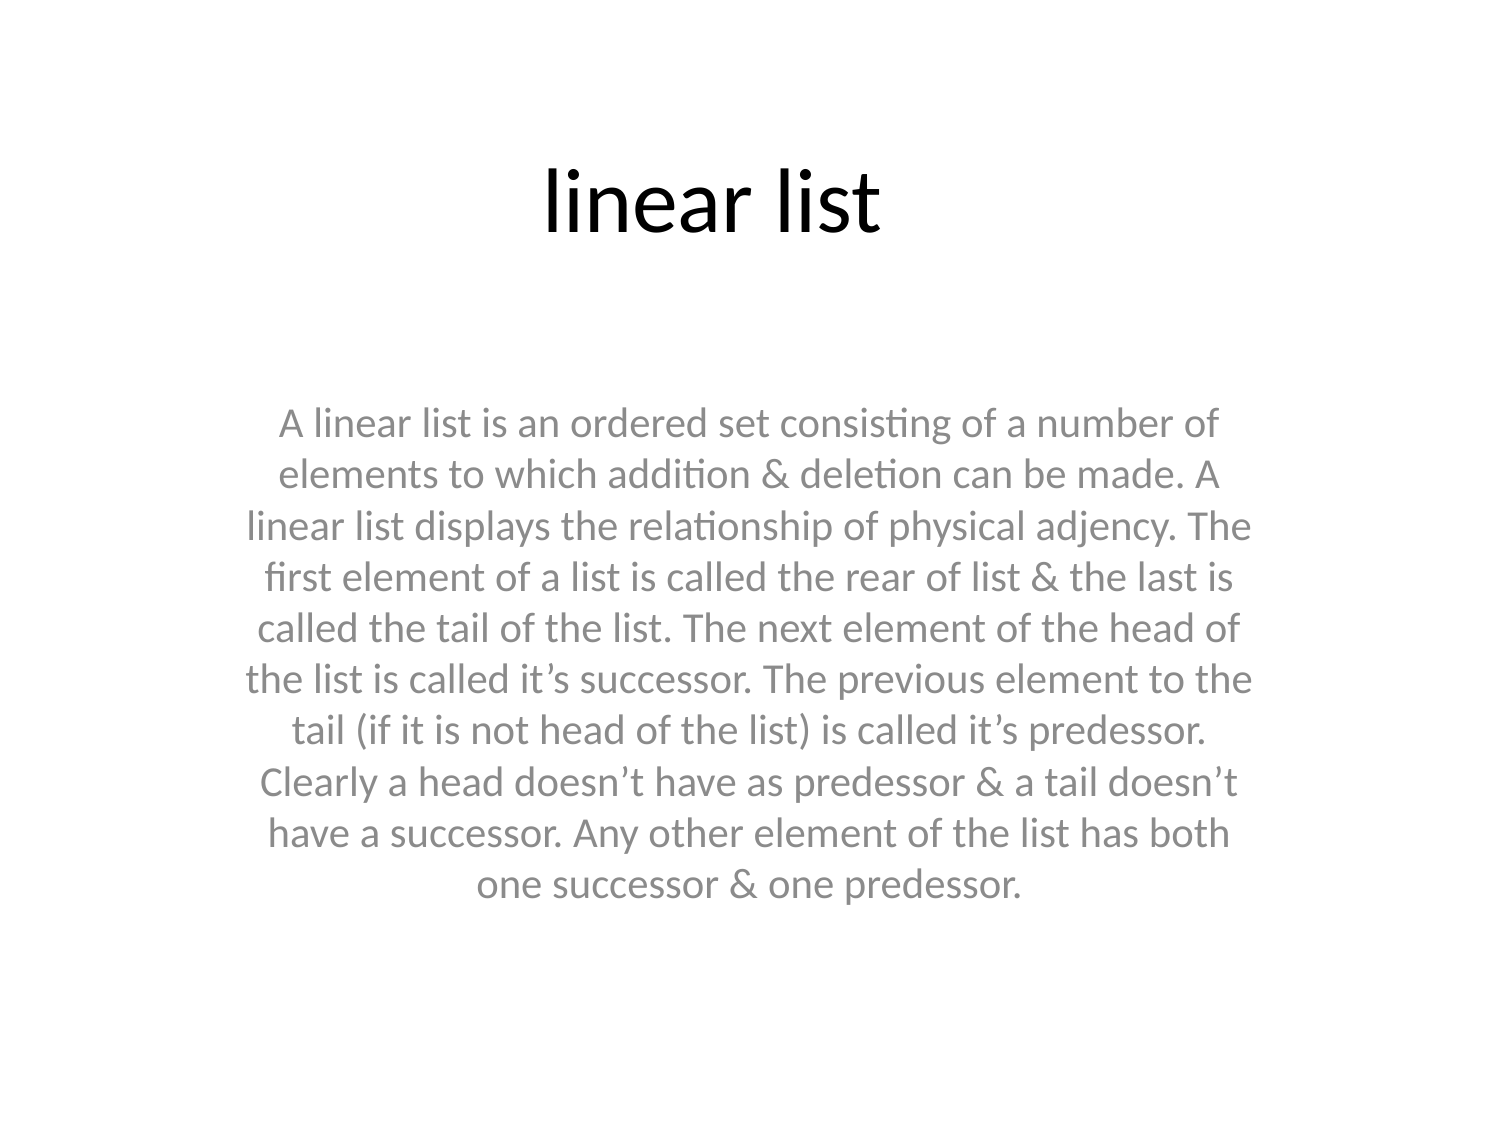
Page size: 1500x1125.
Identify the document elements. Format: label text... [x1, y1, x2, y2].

subtitle A linear list is an ordered set consisting of a number of elements to which addition & deletion can be made. A linear list displays the relationship of physical adjency. The first element of a list is called the rear of list & the last is called the tail of the list. The next element of the head of the list is called it’s successor. The previous element to the tail (if it is not head of the list) is called it’s predessor. Clearly a head doesn’t have as predessor & a tail doesn’t have a successor. Any other element of the list has both one successor & one predessor. [225, 387, 1275, 925]
title linear list [75, 75, 1350, 317]
